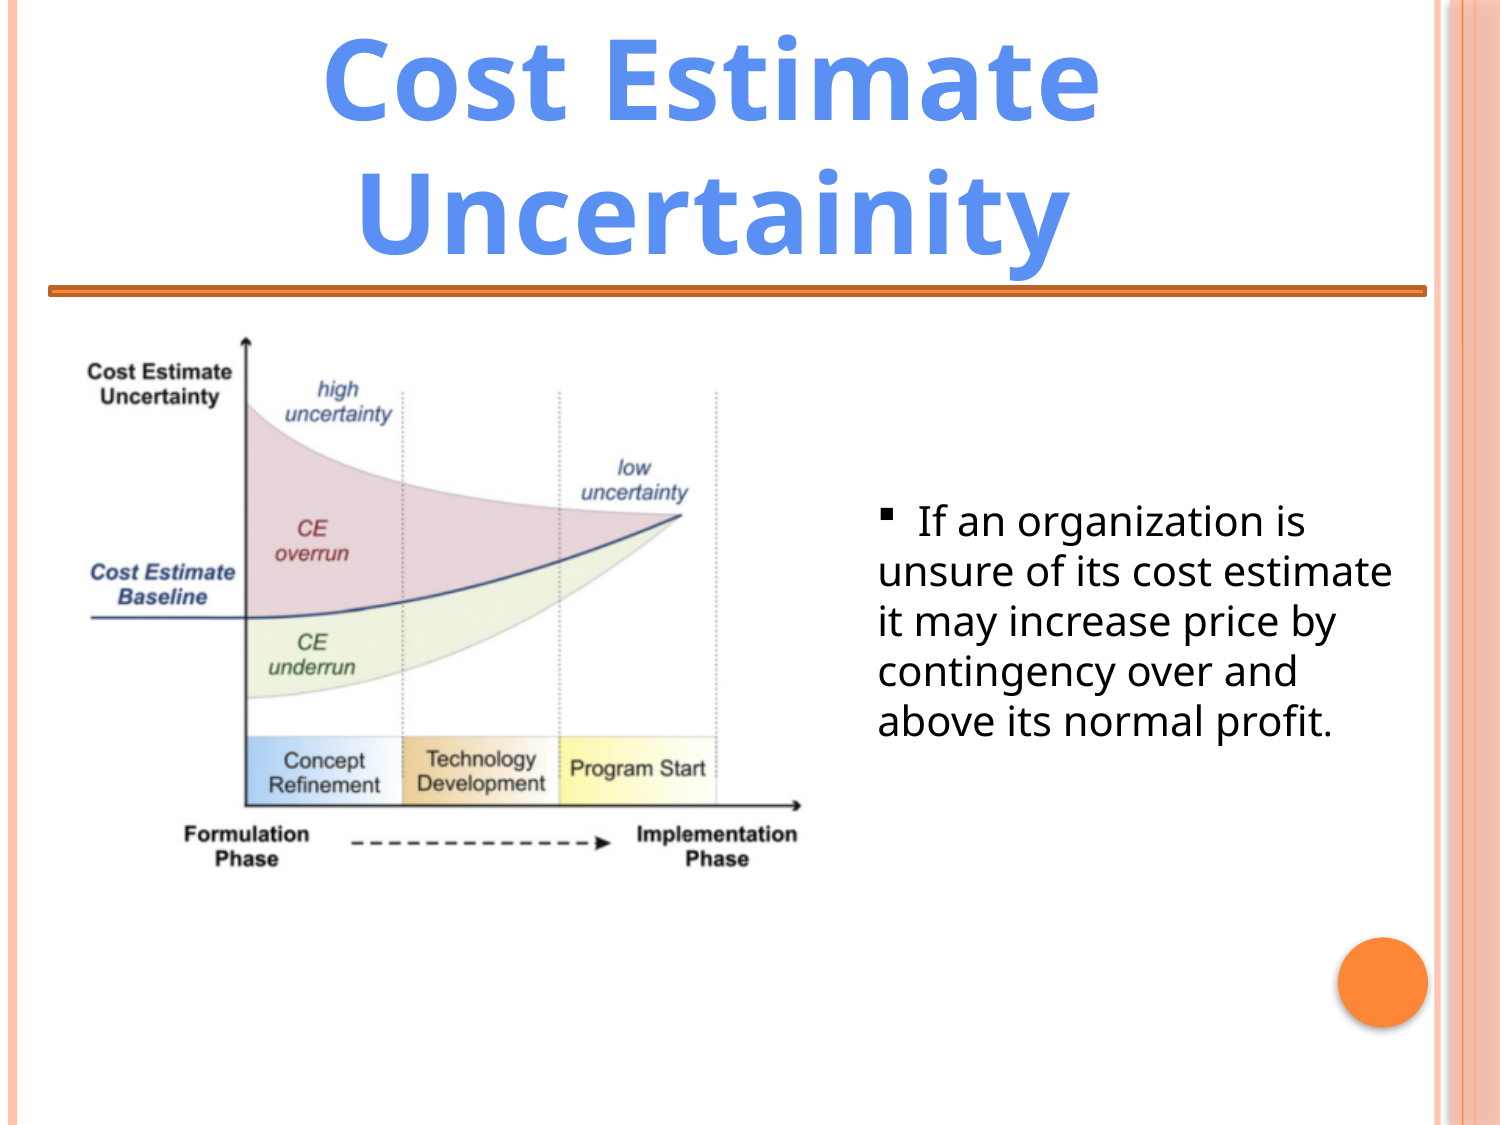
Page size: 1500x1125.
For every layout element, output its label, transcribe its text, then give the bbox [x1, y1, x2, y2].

text_box If an organization is unsure of its cost estimate it may increase price by contingency over and above its normal profit. [862, 487, 1425, 753]
text_box Cost Estimate Uncertainity [0, 0, 1425, 285]
picture [49, 324, 832, 885]
text_box [48, 285, 1427, 297]
